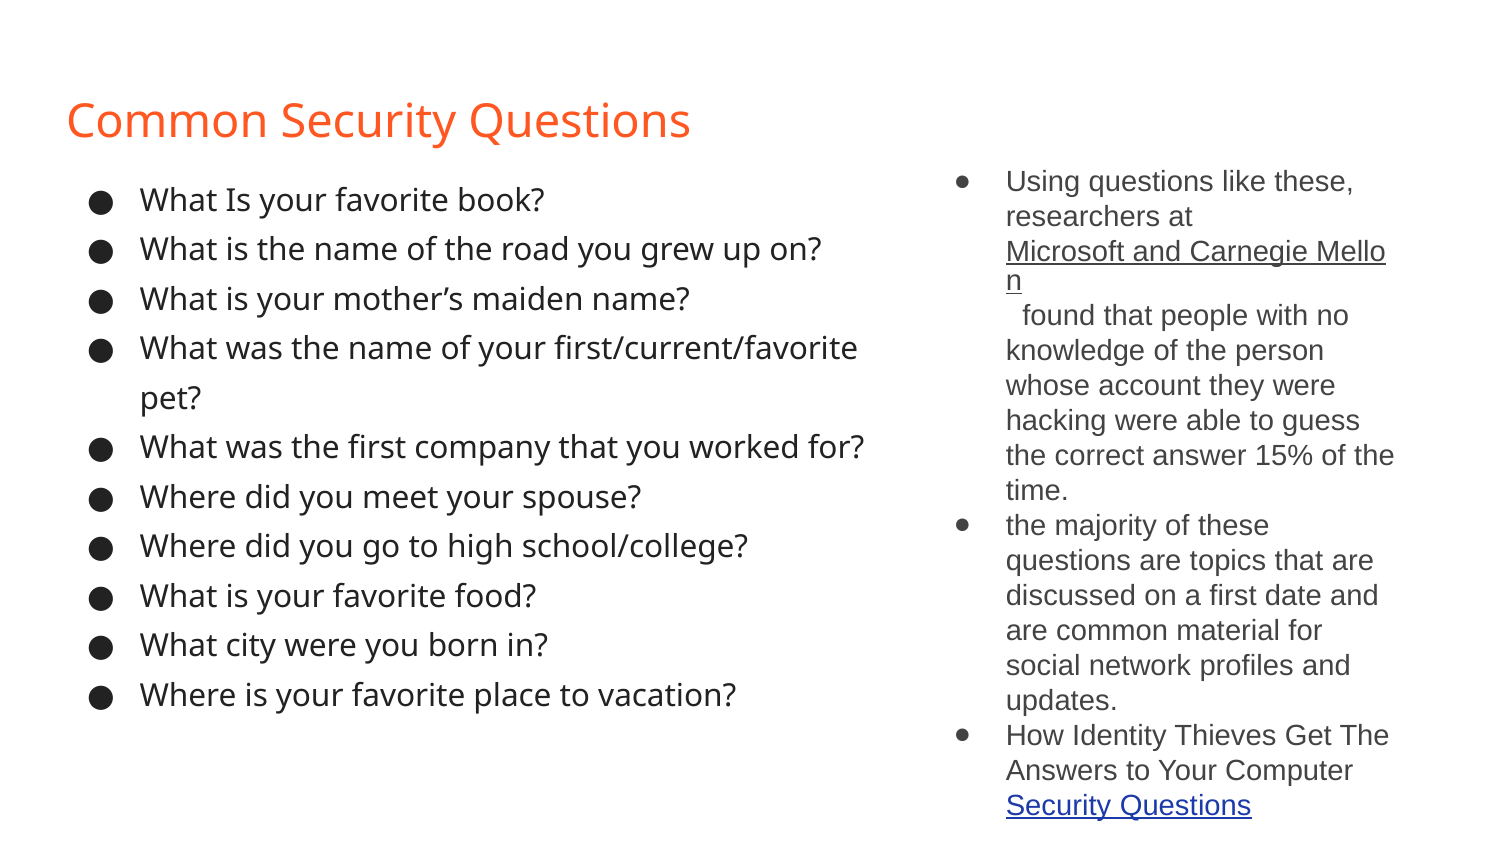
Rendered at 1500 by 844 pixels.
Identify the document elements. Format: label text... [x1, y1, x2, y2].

title Common Security Questions [51, 72, 1449, 167]
list What Is your favorite book? What is the name of the road you grew up on? What is your mother’s maiden name? What was the name of your first/current/favorite pet? What was the first company that you worked for? Where did you meet your spouse? Where did you go to high school/college? What is your favorite food? What city were you born in? Where is your favorite place to vacation? [51, 156, 881, 750]
text_box Using questions like these, researchers at Microsoft and Carnegie Mellon found that people with no knowledge of the person whose account they were hacking were able to guess the correct answer 15% of the time. the majority of these questions are topics that are discussed on a first date and are common material for social network profiles and updates. How Identity Thieves Get The Answers to Your Computer Security Questions [915, 147, 1416, 807]
